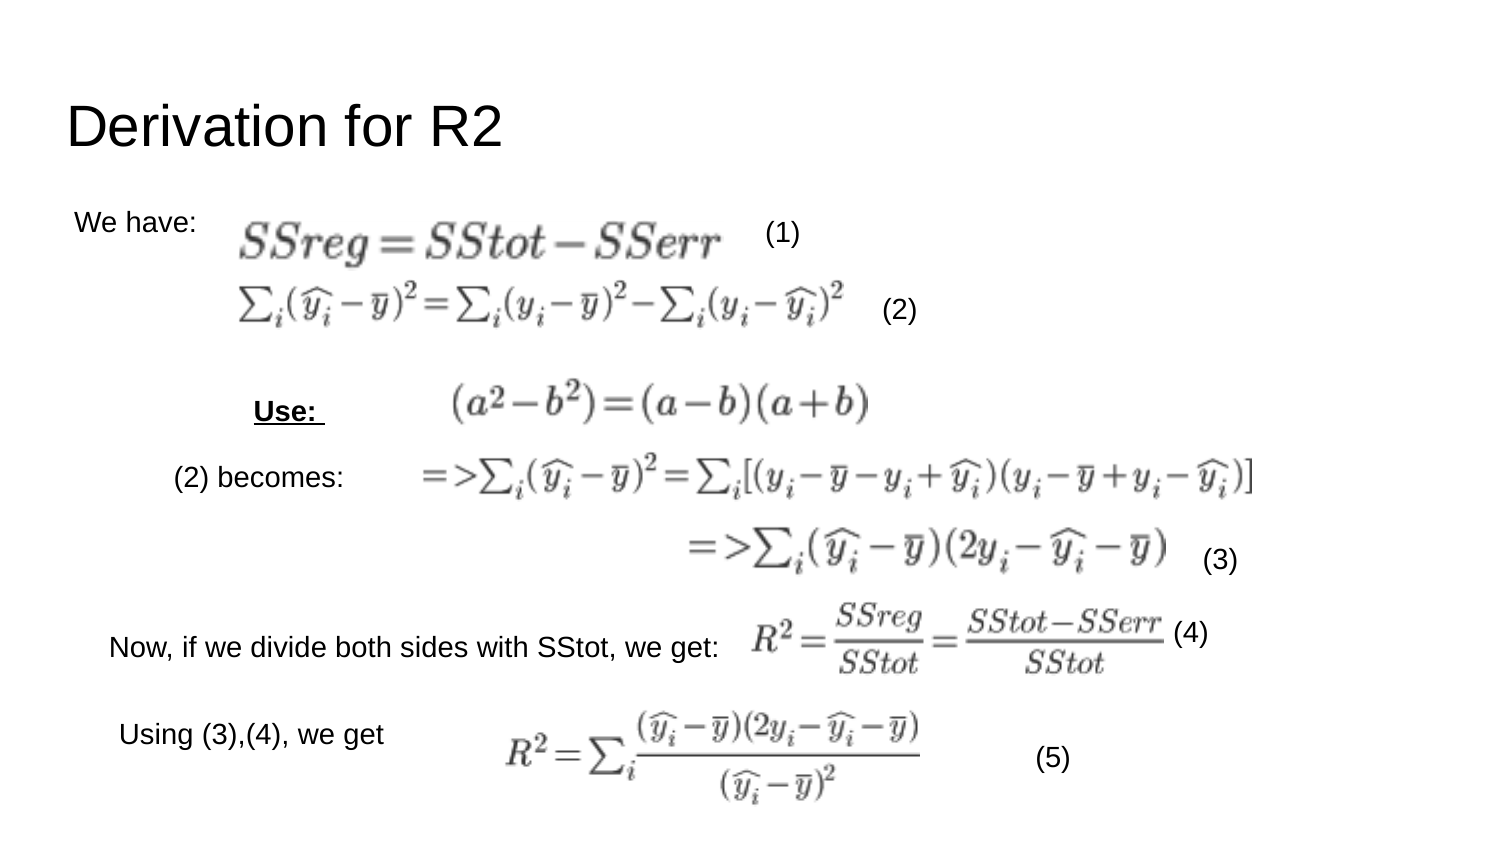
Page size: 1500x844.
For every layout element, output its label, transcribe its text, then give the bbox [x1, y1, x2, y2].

picture [451, 376, 868, 428]
picture [238, 279, 844, 331]
text_box We have: [59, 188, 363, 249]
picture [422, 451, 1252, 503]
text_box (4) [1158, 598, 1312, 649]
text_box (2) [867, 274, 1021, 325]
text_box Using (3),(4), we get [103, 700, 775, 795]
text_box Now, if we divide both sides with SStot, we get: [93, 613, 744, 673]
picture [749, 601, 1164, 676]
title Derivation for R2 [51, 72, 1449, 167]
text_box Use: [238, 377, 449, 427]
text_box (3) [1187, 525, 1341, 575]
picture [504, 709, 920, 808]
text_box (1) [749, 198, 904, 249]
text_box (2) becomes: [158, 442, 533, 537]
picture [688, 526, 1167, 577]
picture [238, 219, 725, 271]
text_box (5) [1020, 723, 1174, 774]
